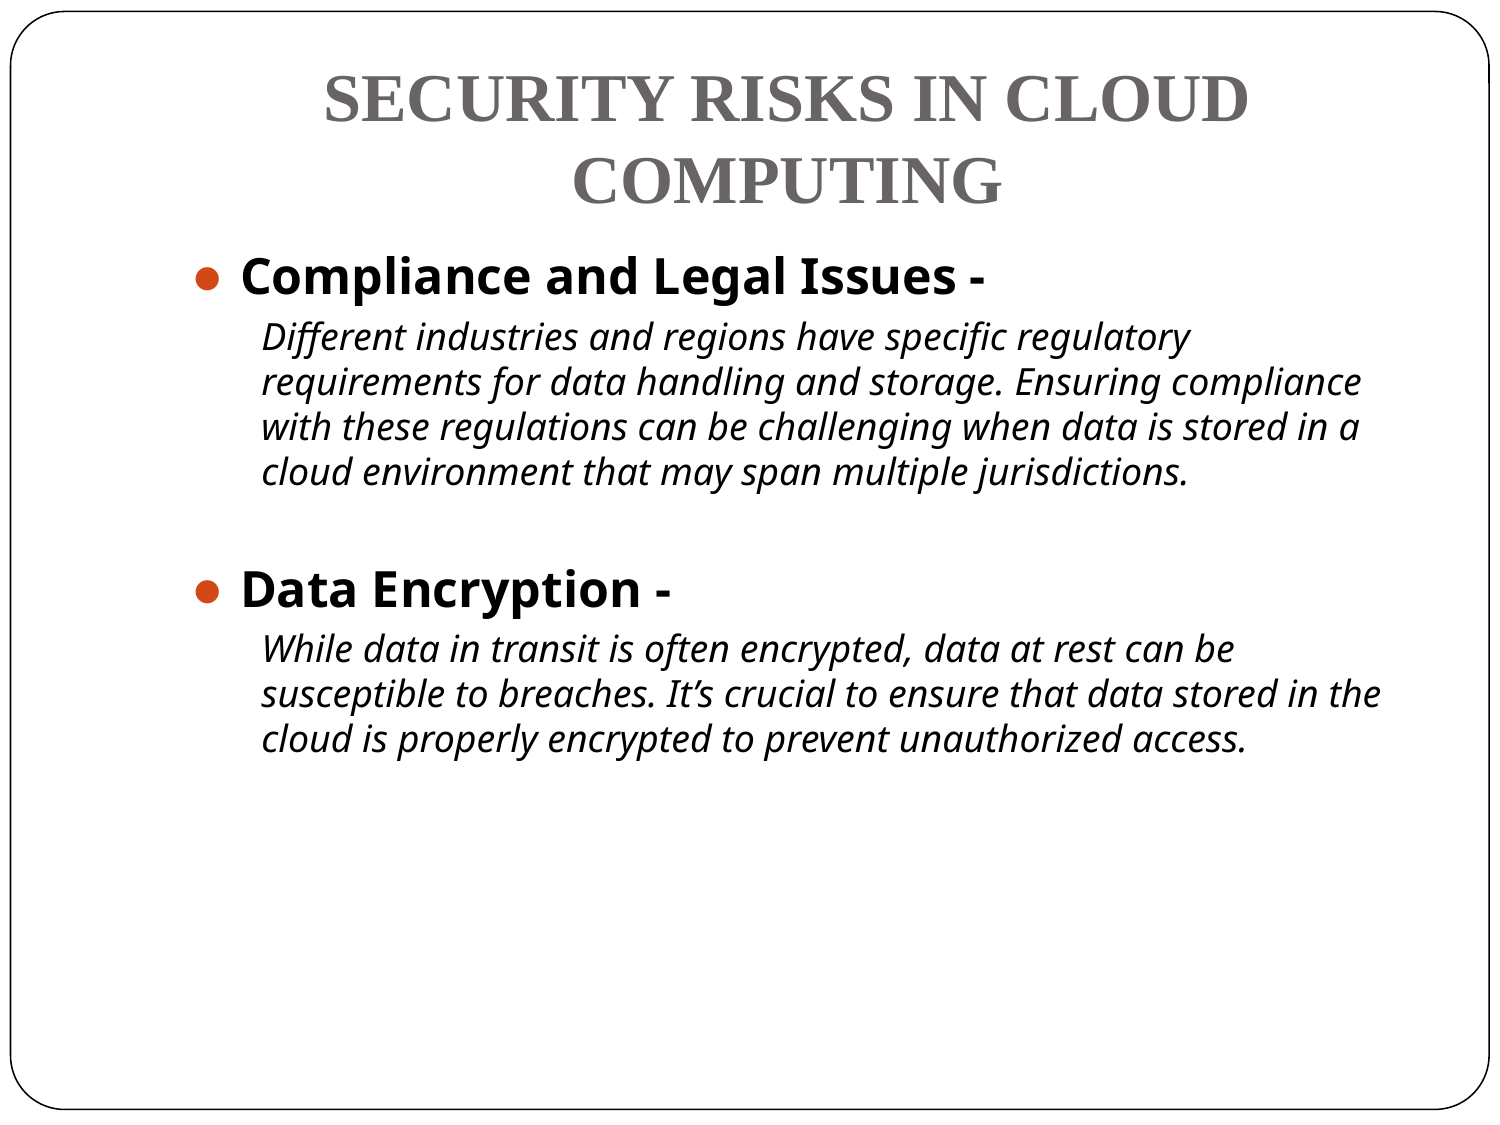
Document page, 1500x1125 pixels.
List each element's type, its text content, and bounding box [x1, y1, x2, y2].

title SECURITY RISKS IN CLOUD COMPUTING [150, 45, 1425, 233]
list Compliance and Legal Issues - Different industries and regions have specific regulatory requirements for data handling and storage. Ensuring compliance with these regulations can be challenging when data is stored in a cloud environment that may span multiple jurisdictions. Data Encryption - While data in transit is often encrypted, data at rest can be susceptible to breaches. It’s crucial to ensure that data stored in the cloud is properly encrypted to prevent unauthorized access. [150, 237, 1425, 988]
